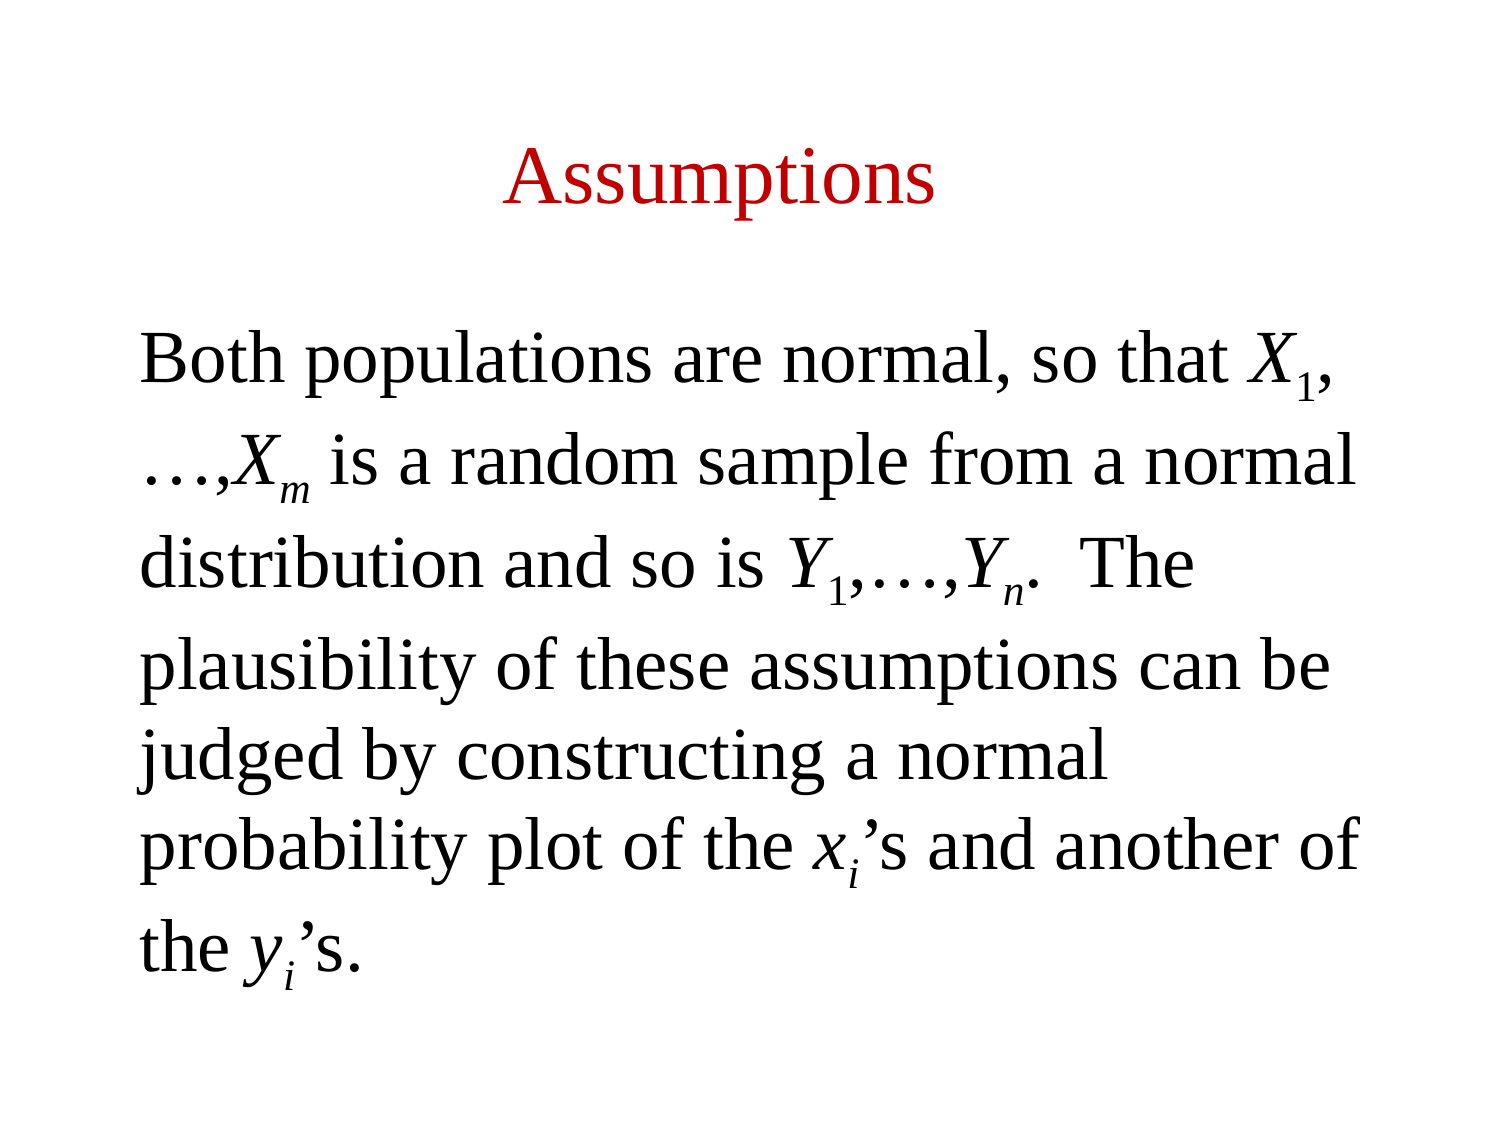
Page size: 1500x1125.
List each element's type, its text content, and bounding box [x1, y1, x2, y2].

text_box Both populations are normal, so that X1,…,Xm is a random sample from a normal distribution and so is Y1,…,Yn. The plausibility of these assumptions can be judged by constructing a normal probability plot of the xi’s and another of the yi’s. [124, 299, 1413, 1007]
text_box Assumptions [487, 112, 1050, 228]
